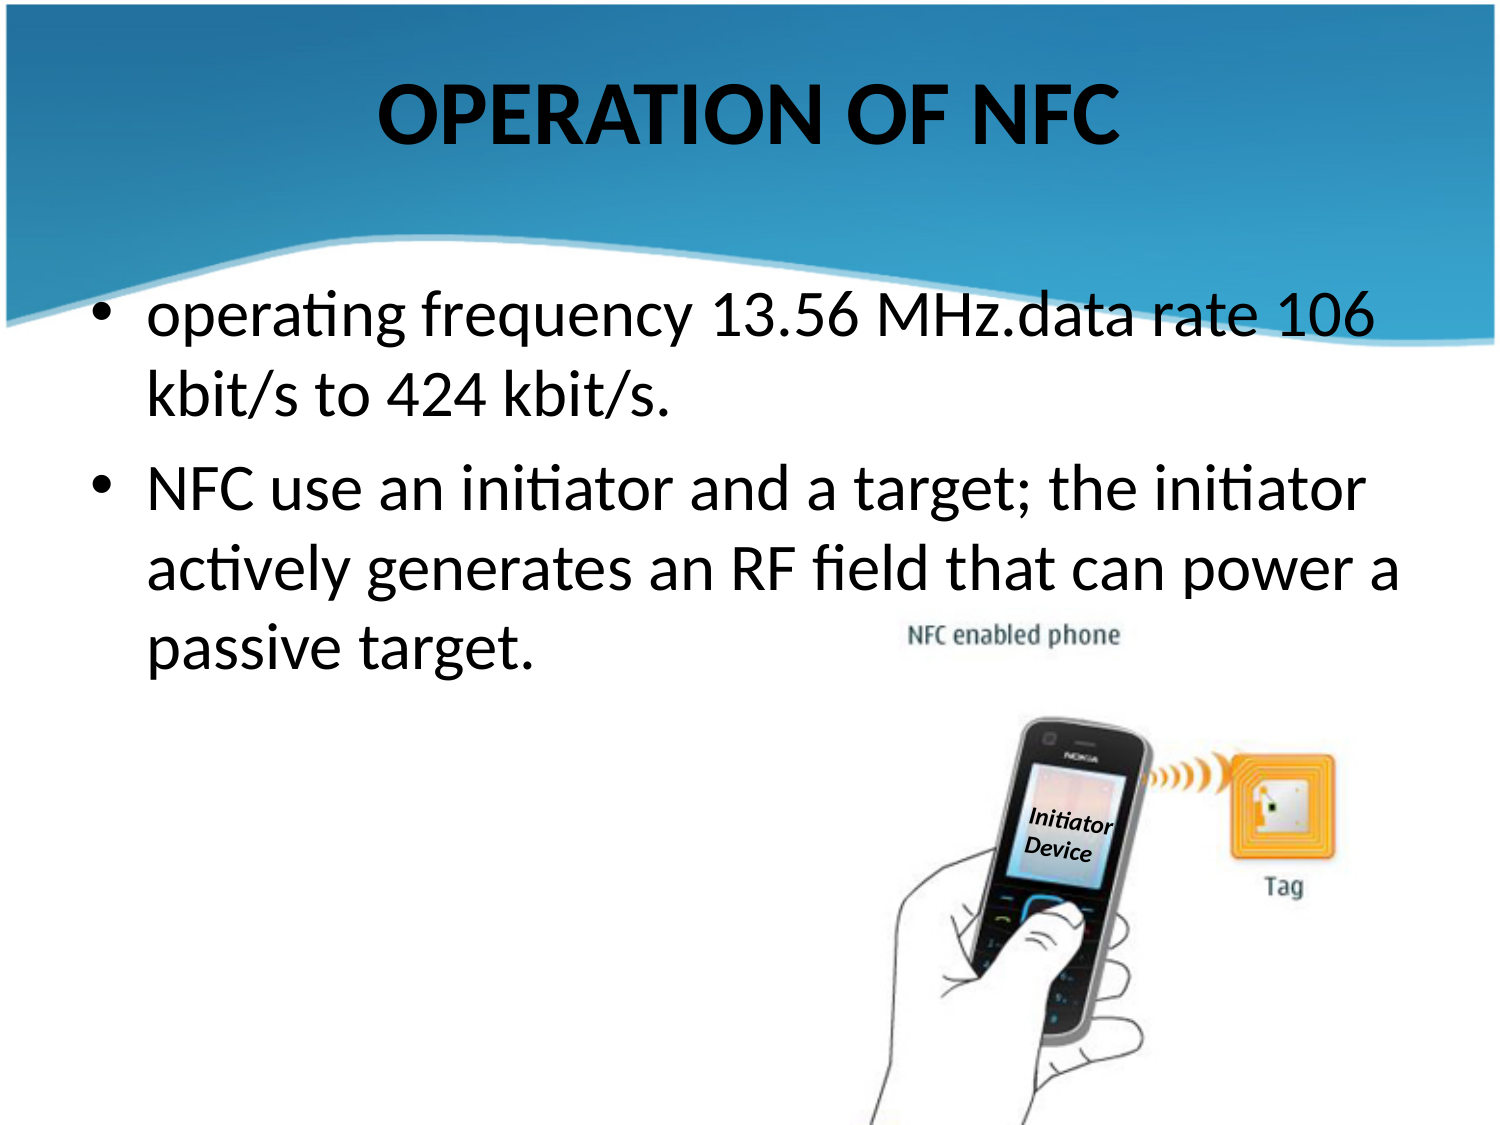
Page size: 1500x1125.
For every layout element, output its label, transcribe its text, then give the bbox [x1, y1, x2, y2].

title OPERATION OF NFC [75, 6, 1425, 210]
list operating frequency 13.56 MHz.data rate 106 kbit/s to 424 kbit/s. NFC use an initiator and a target; the initiator actively generates an RF field that can power a passive target. [75, 262, 1425, 916]
picture [0, 0, 1500, 1125]
